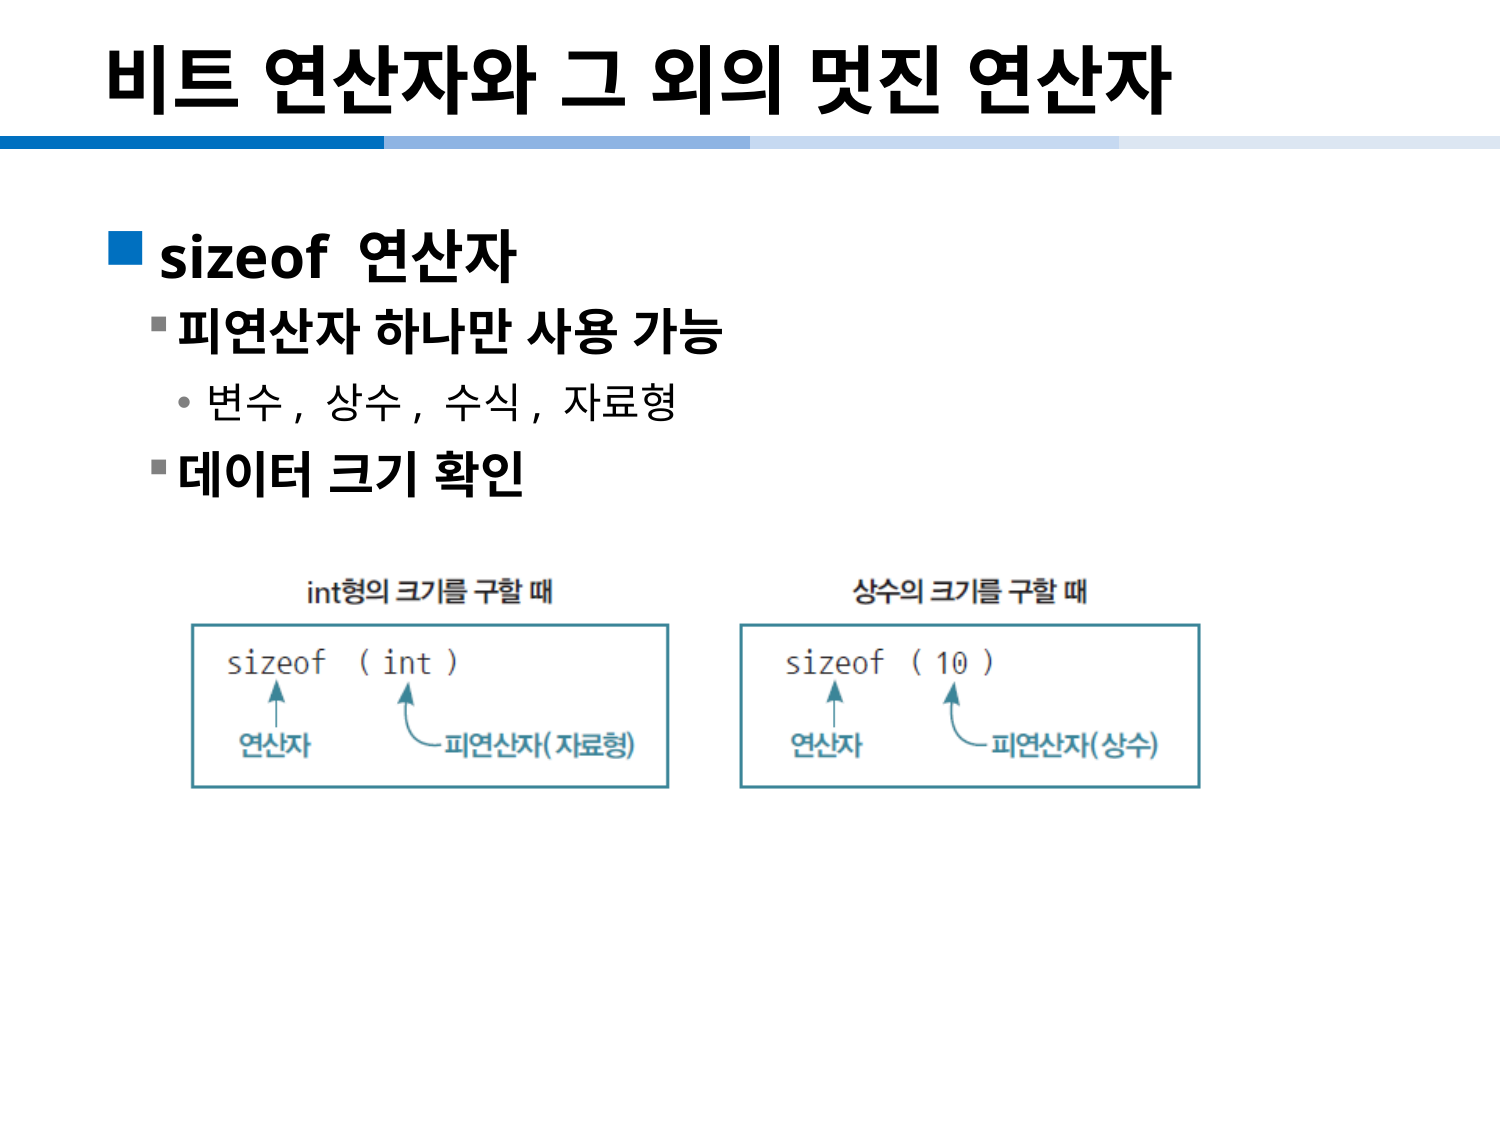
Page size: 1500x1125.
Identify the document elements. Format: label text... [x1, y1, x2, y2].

list sizeof 연산자 피연산자 하나만 사용 가능 변수, 상수, 수식, 자료형 데이터 크기 확인 [88, 177, 1459, 1077]
picture [170, 550, 1280, 814]
title 비트 연산자와 그 외의 멋진 연산자 [88, 32, 1330, 124]
